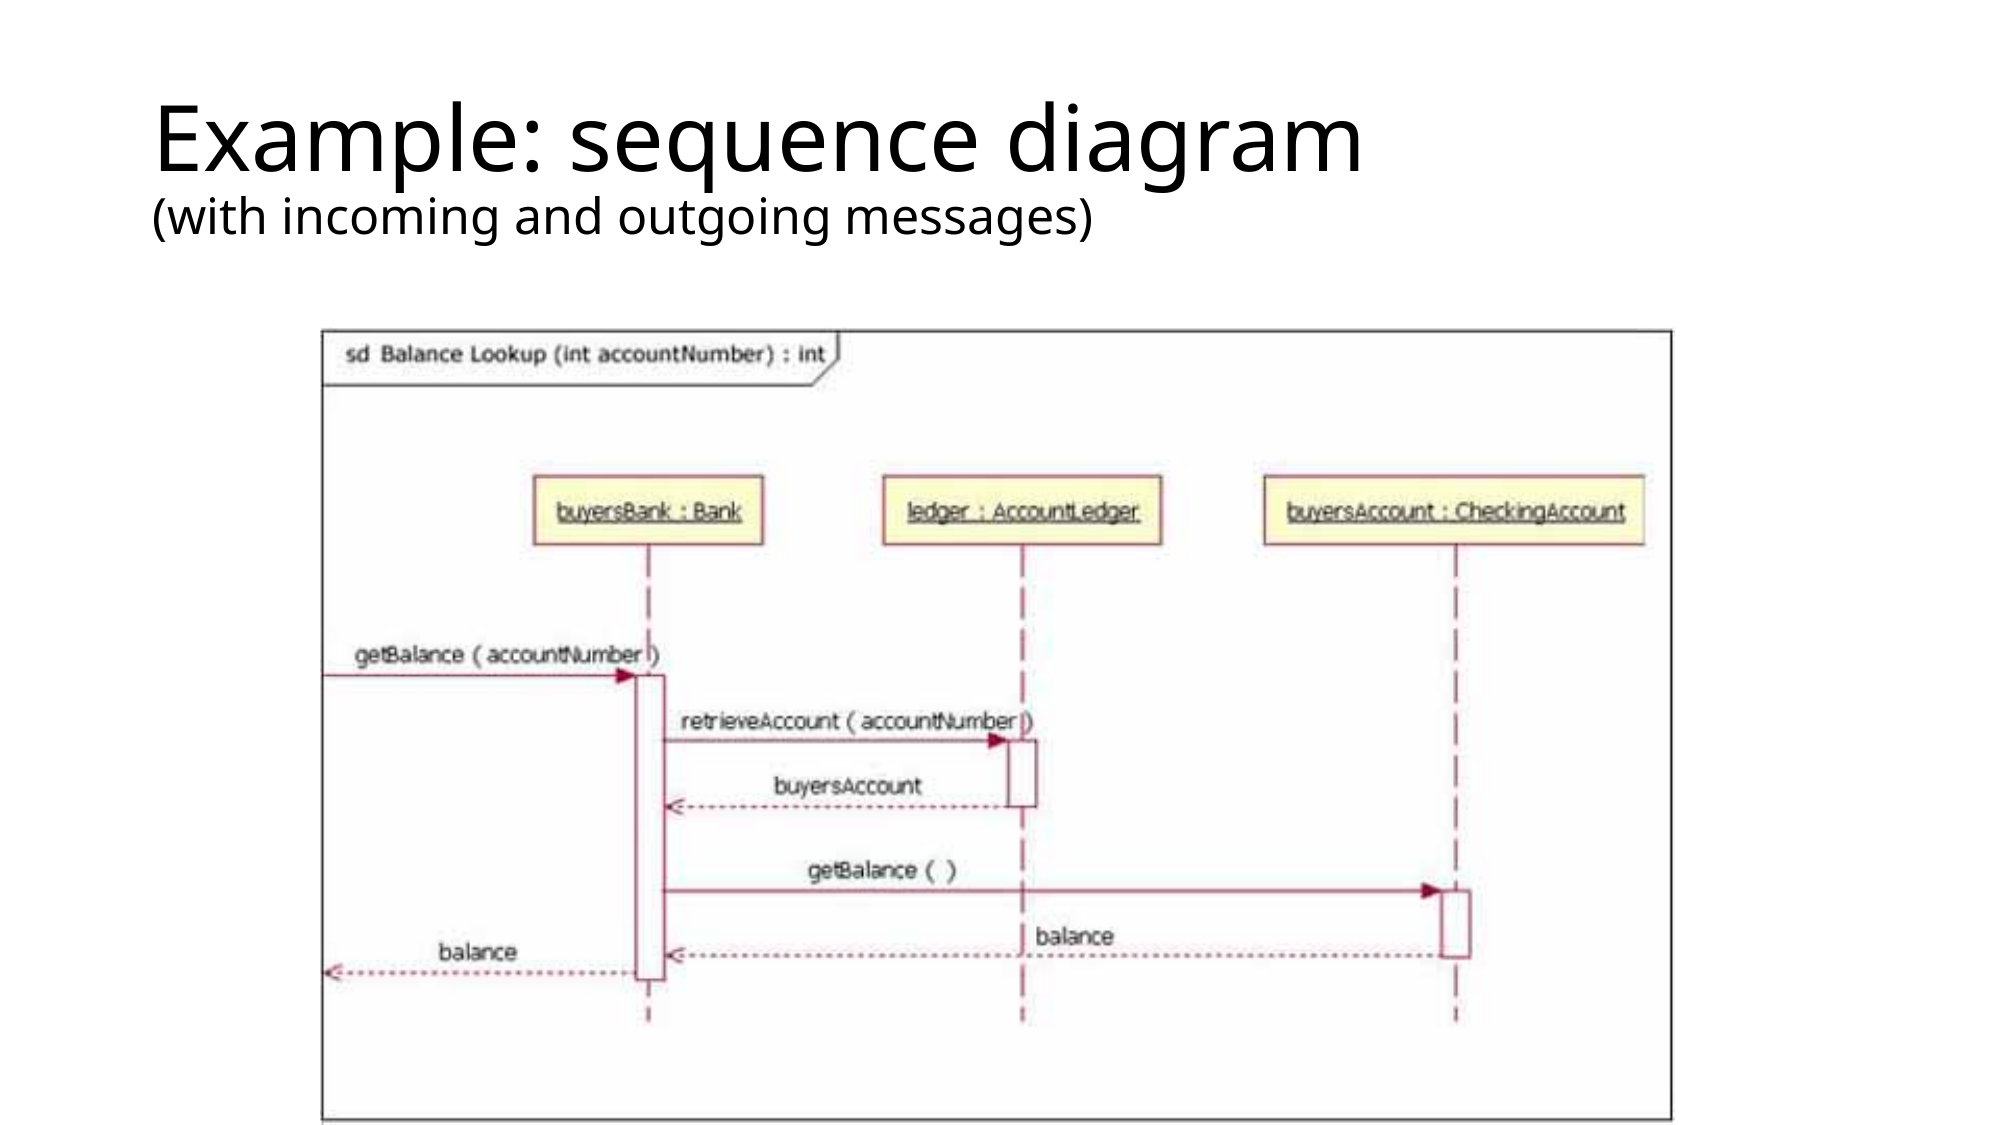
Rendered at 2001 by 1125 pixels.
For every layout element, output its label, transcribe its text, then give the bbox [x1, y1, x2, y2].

title Example: sequence diagram (with incoming and outgoing messages) [137, 59, 1863, 278]
picture [320, 327, 1676, 1125]
